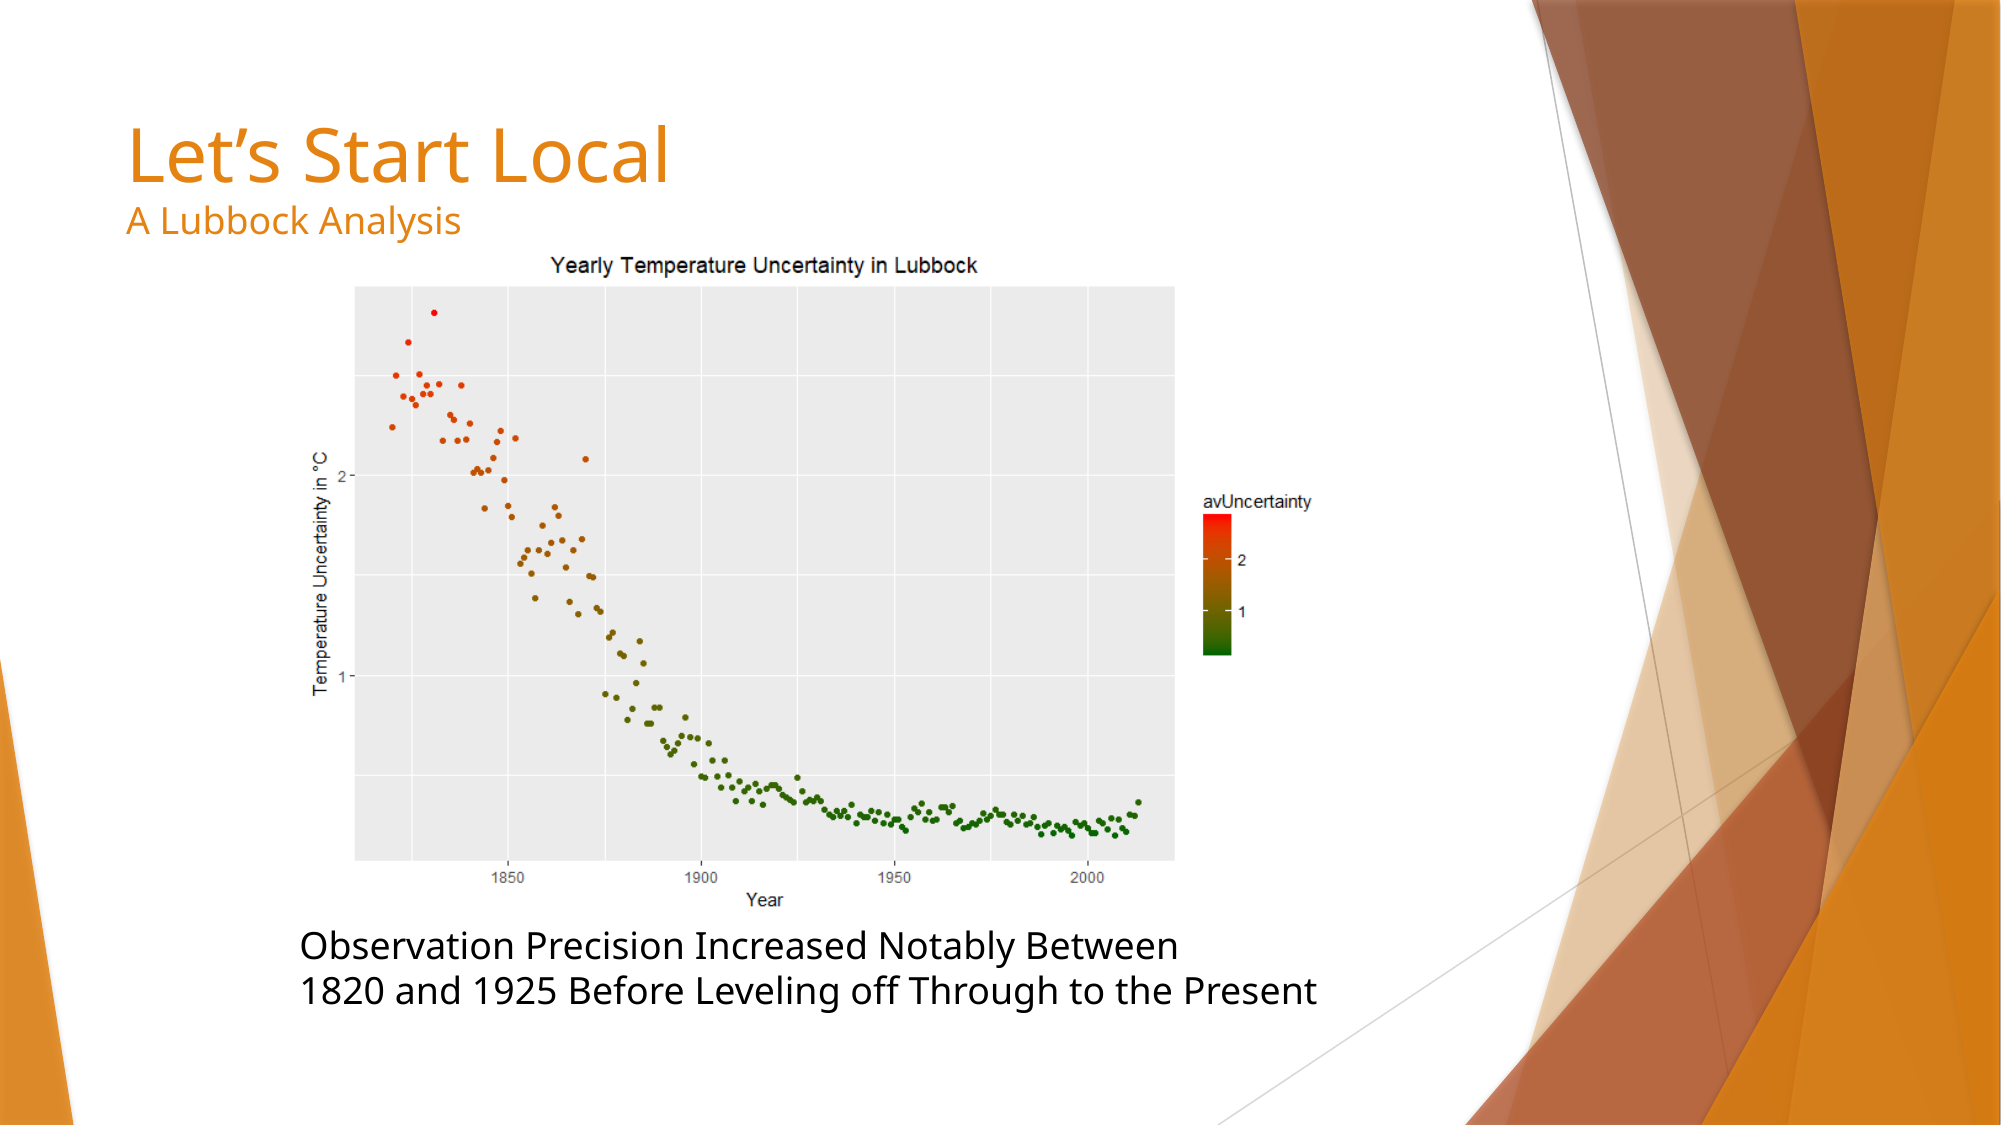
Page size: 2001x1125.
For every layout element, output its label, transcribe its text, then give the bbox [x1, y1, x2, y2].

picture [302, 245, 1330, 916]
title Let’s Start Local A Lubbock Analysis [111, 99, 1522, 317]
text_box Observation Precision Increased Notably Between 1820 and 1925 Before Leveling off Through to the Present [284, 914, 1334, 1020]
